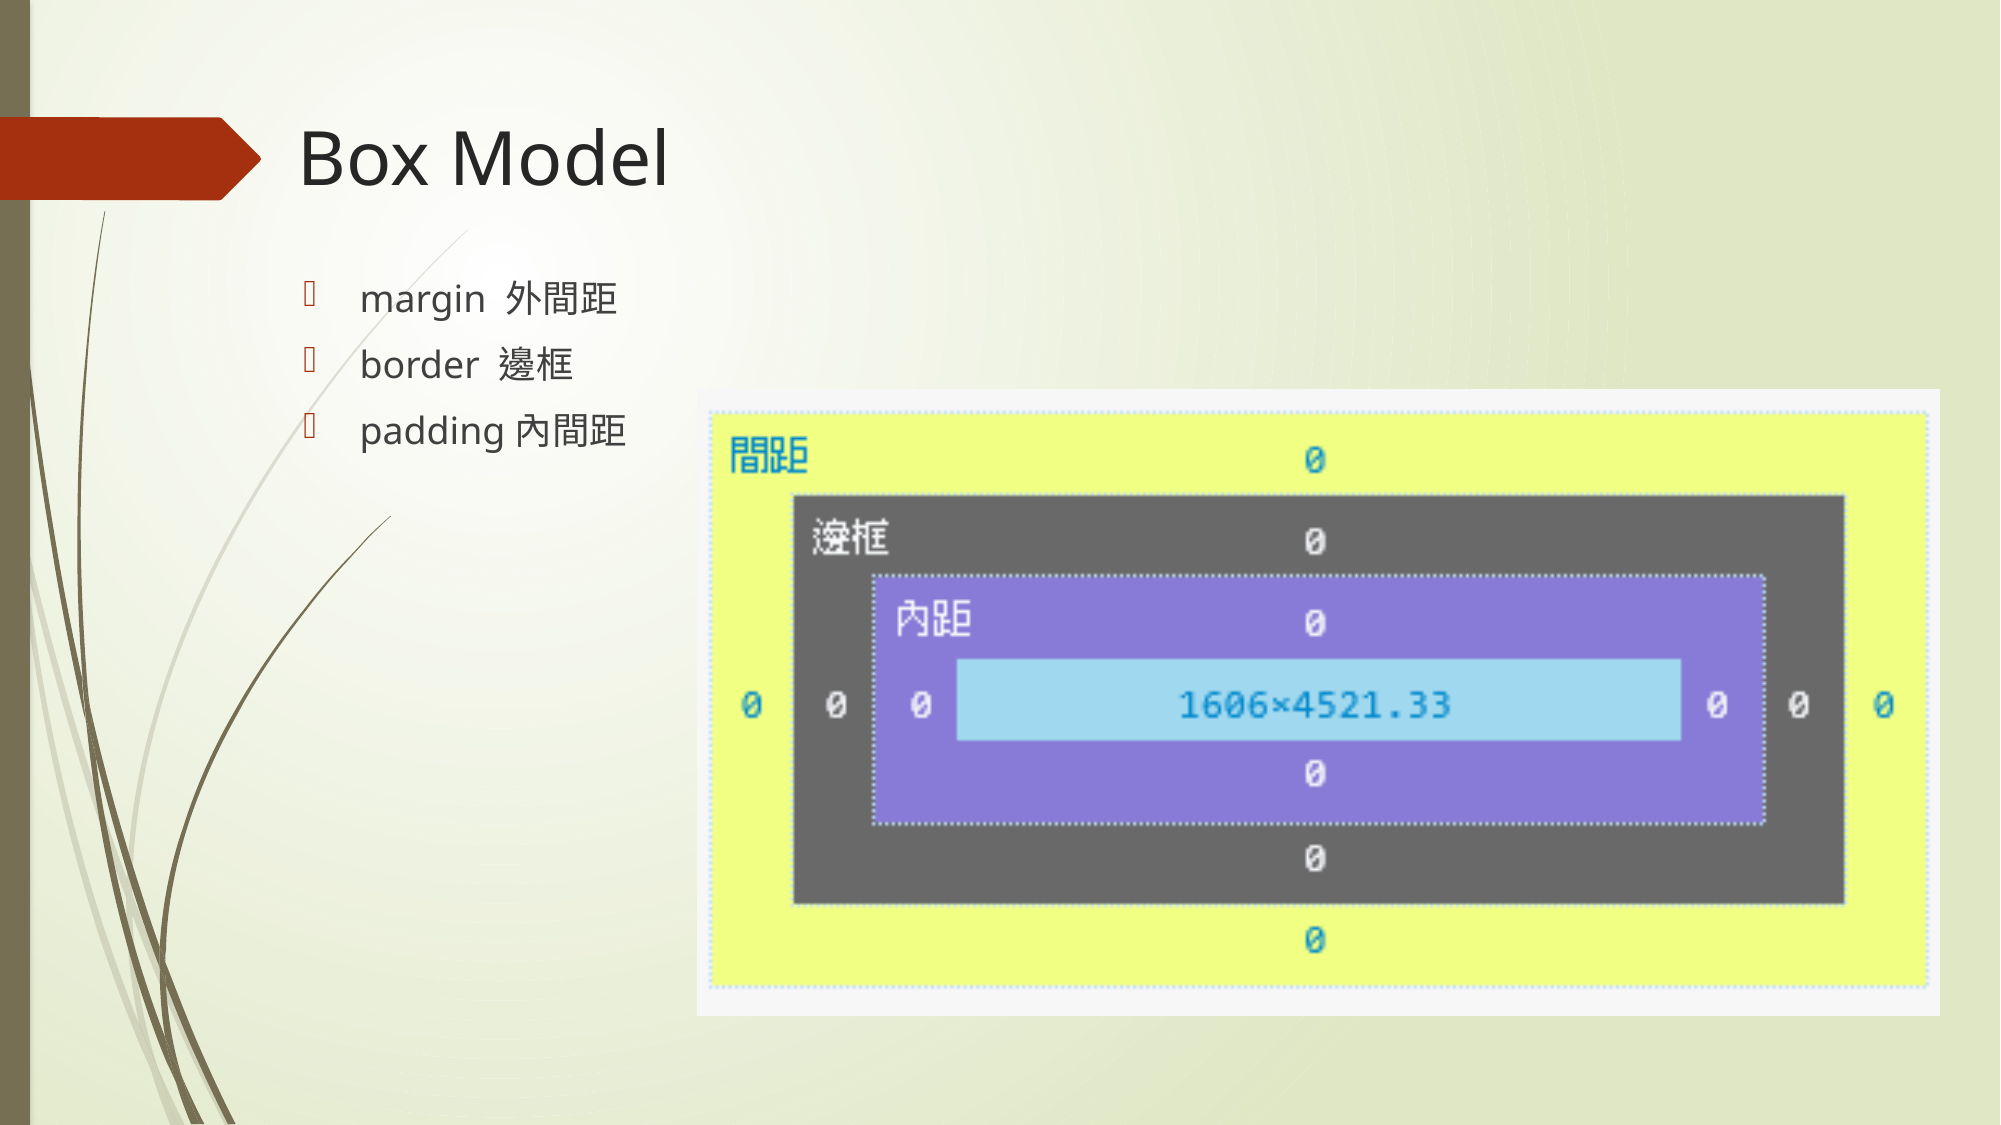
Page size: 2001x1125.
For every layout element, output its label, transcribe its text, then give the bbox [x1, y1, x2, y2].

picture [697, 389, 1940, 1016]
title Box Model [282, 102, 1745, 313]
list margin 外間距 border 邊框 padding內間距 [288, 267, 1751, 888]
